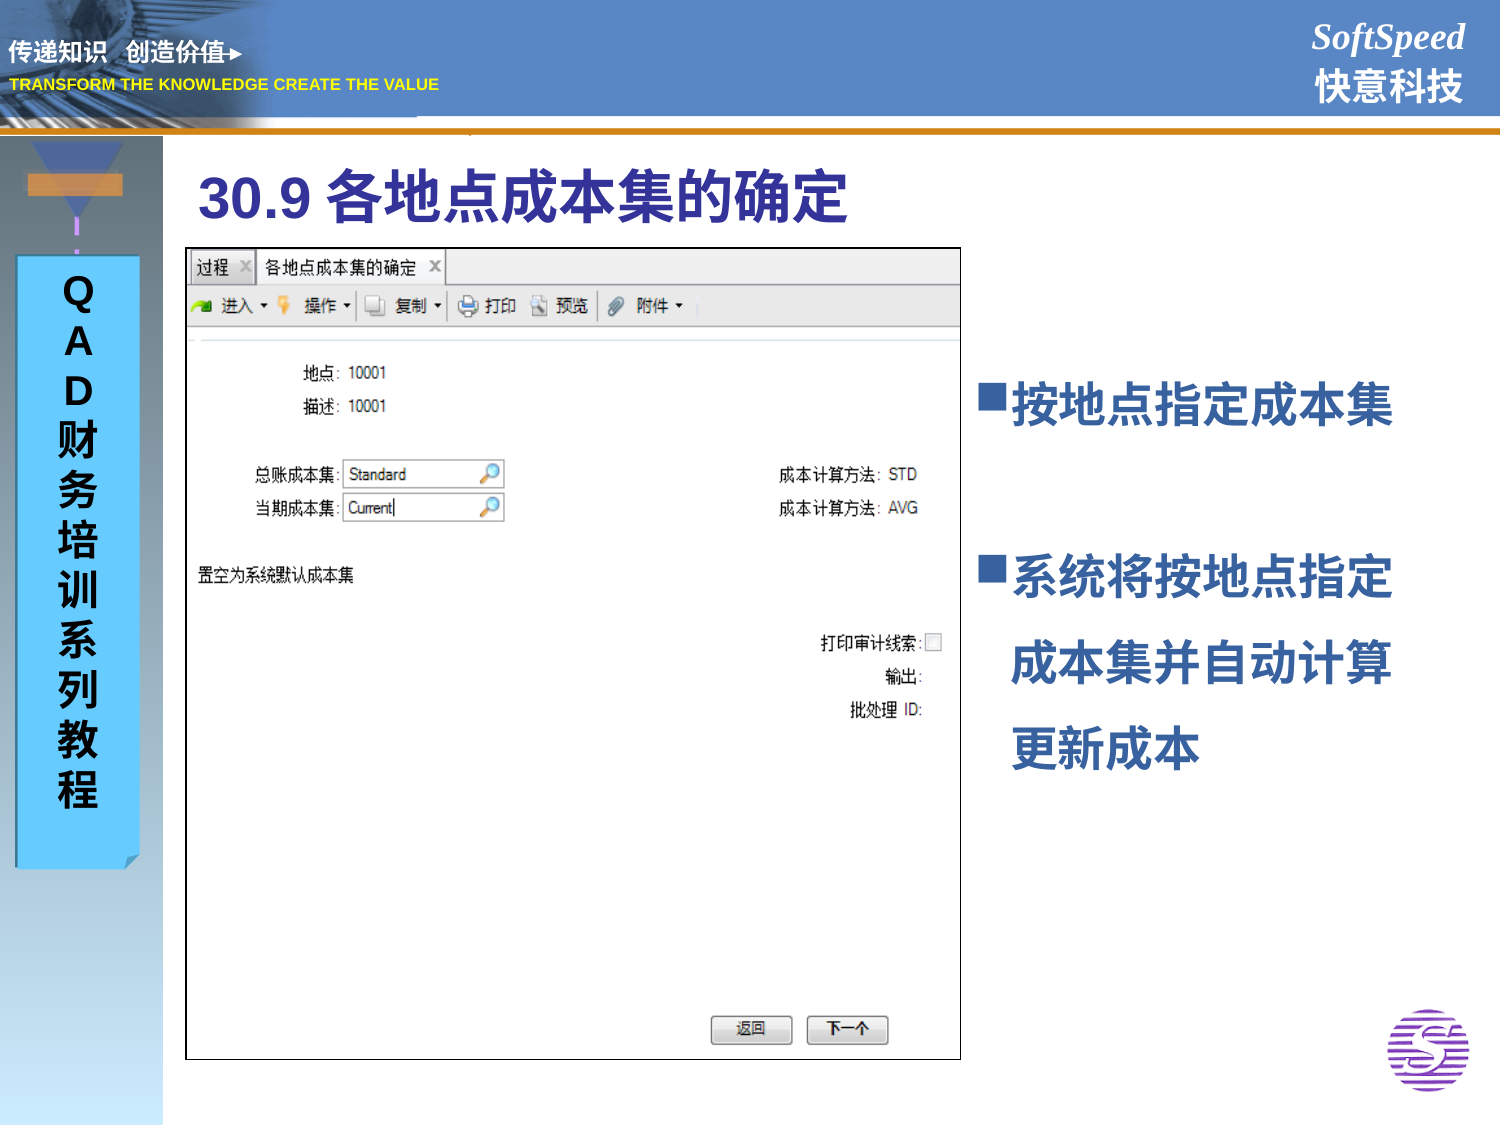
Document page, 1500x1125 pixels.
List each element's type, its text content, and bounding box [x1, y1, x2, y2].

text_box 按地点指定成本集 系统将按地点指定成本集并自动计算更新成本 [965, 338, 1415, 956]
picture [186, 248, 961, 1059]
picture [1387, 1009, 1471, 1093]
picture [0, 0, 1500, 136]
title 30.9各地点成本集的确定 [183, 137, 1188, 254]
